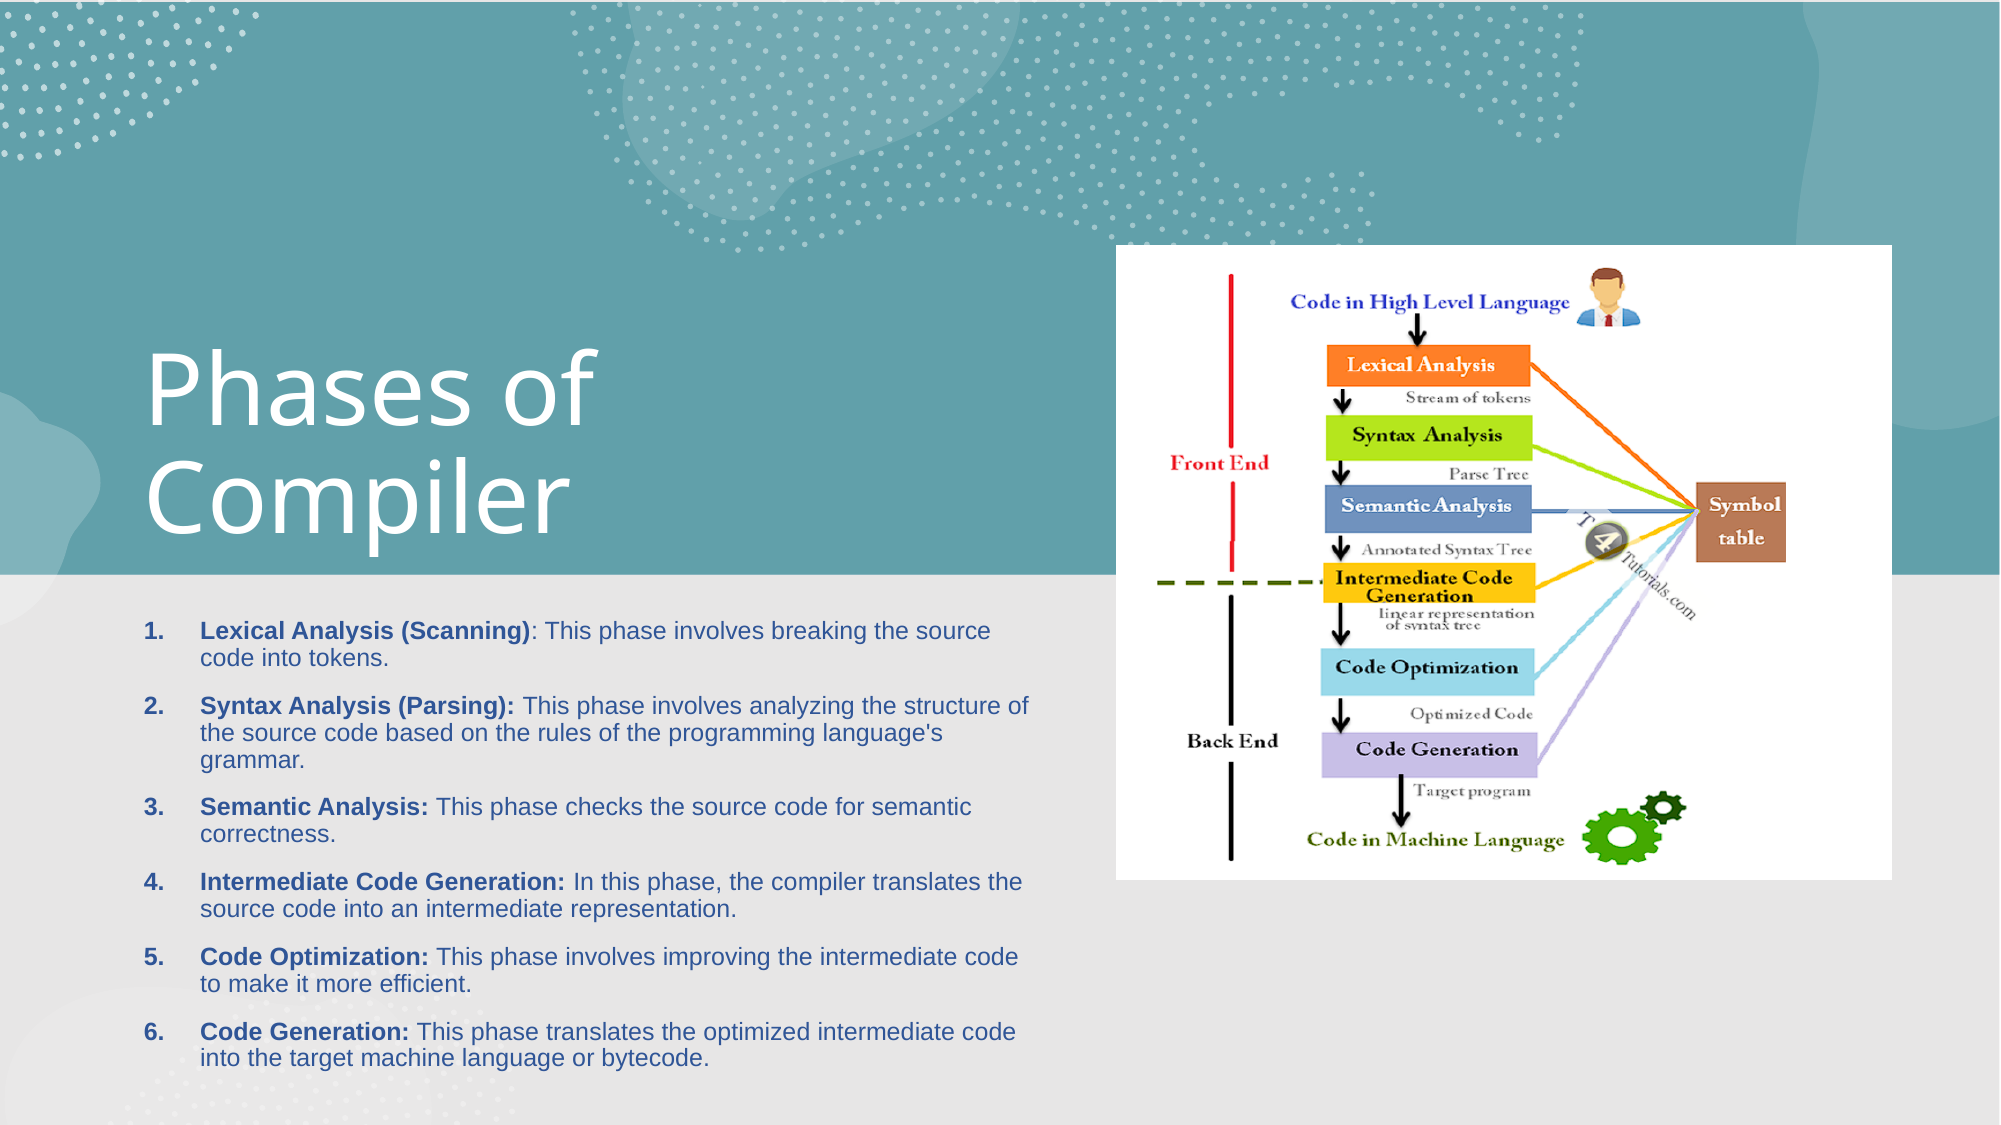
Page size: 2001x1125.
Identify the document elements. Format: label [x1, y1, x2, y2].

text_box [0, 0, 2000, 1125]
